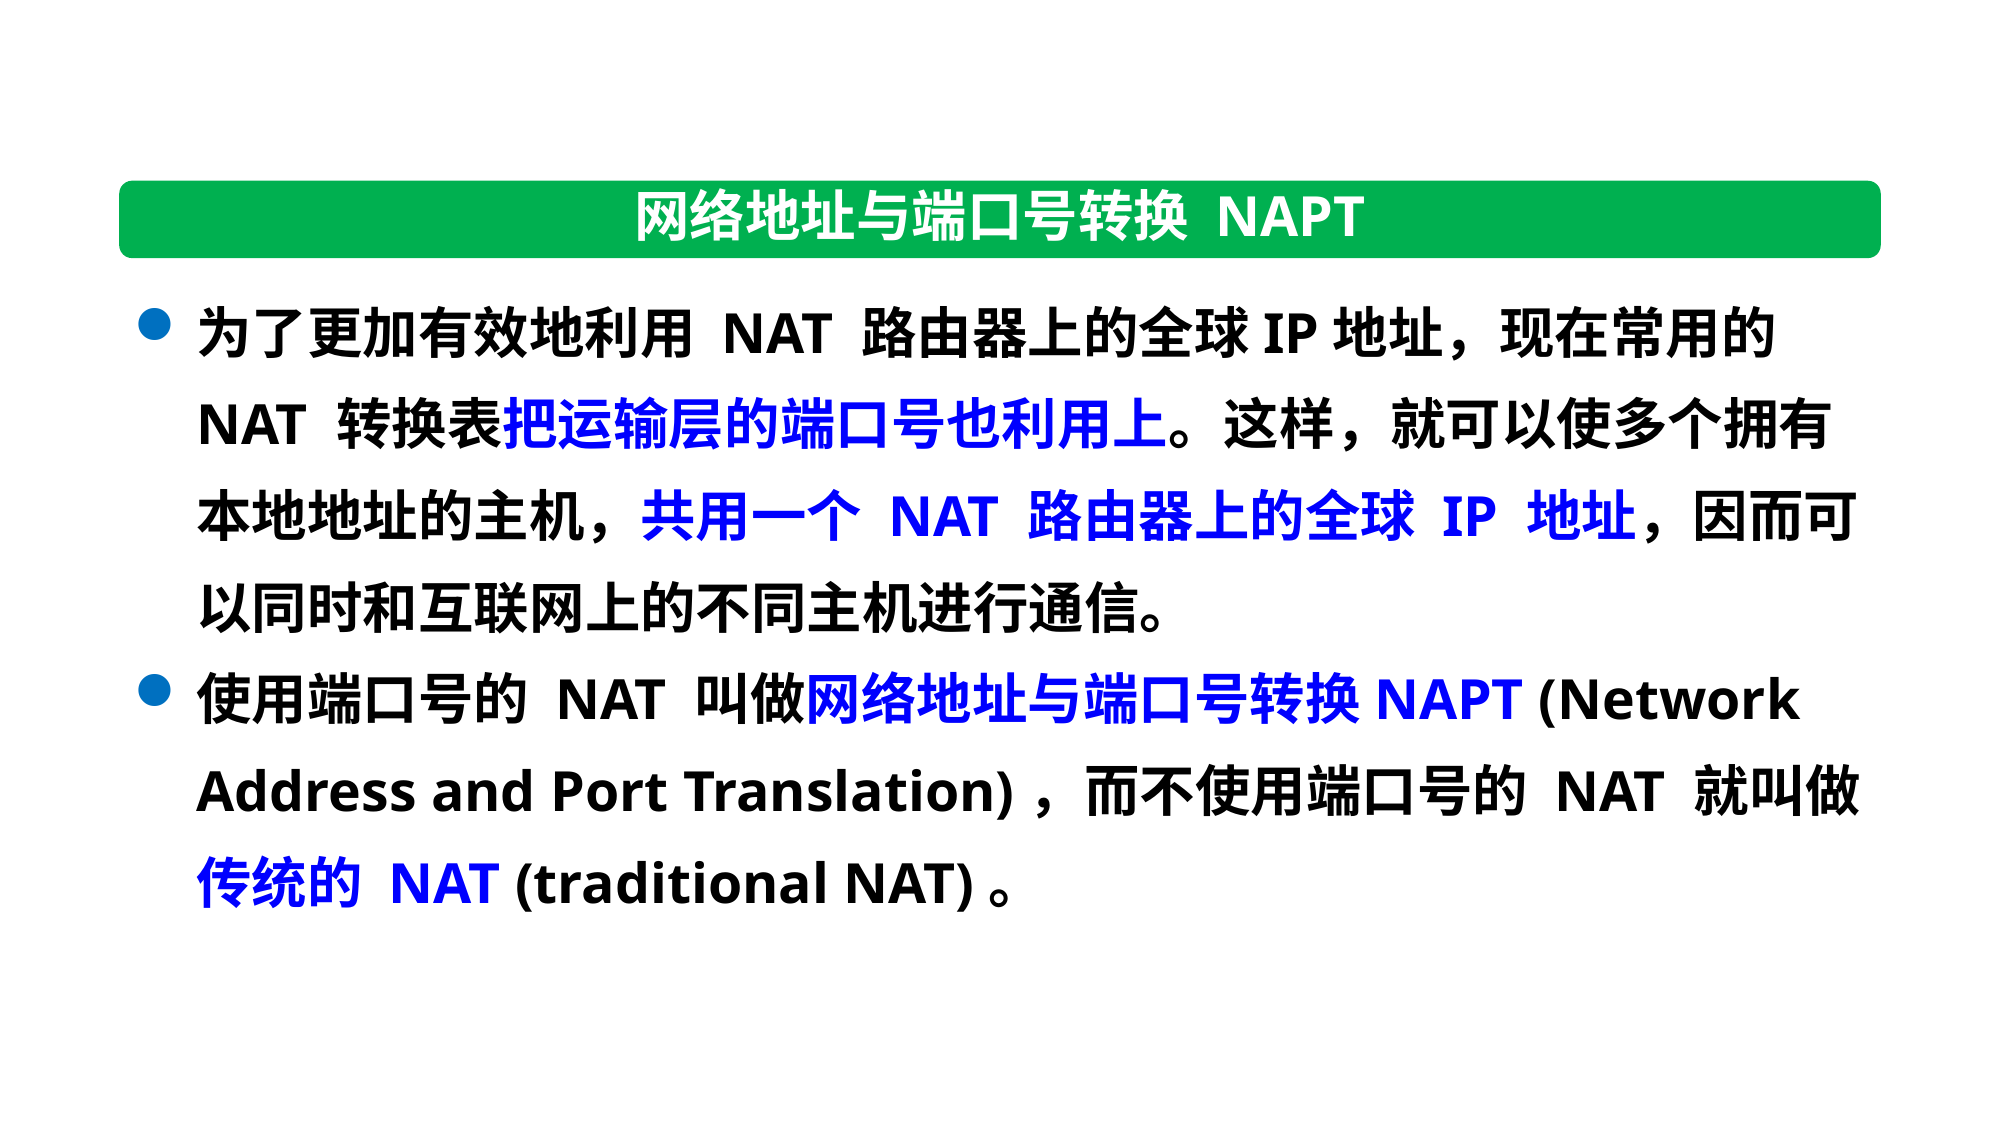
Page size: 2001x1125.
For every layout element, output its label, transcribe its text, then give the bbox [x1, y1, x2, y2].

text_box [119, 180, 1881, 259]
text_box 网络地址与端口号转换 NAPT [424, 173, 1576, 255]
text_box 为了更加有效地利用 NAT 路由器上的全球IP地址，现在常用的 NAT 转换表把运输层的端口号也利用上。这样，就可以使多个拥有本地地址的主机，共用一个 NAT 路由器上的全球 IP 地址，因而可以同时和互联网上的不同主机进行通信。 使用端口号的 NAT 叫做网络地址与端口号转换NAPT (Network Address and Port Translation)，而不使用端口号的 NAT 就叫做传统的 NAT (traditional NAT)。 [119, 265, 1881, 922]
